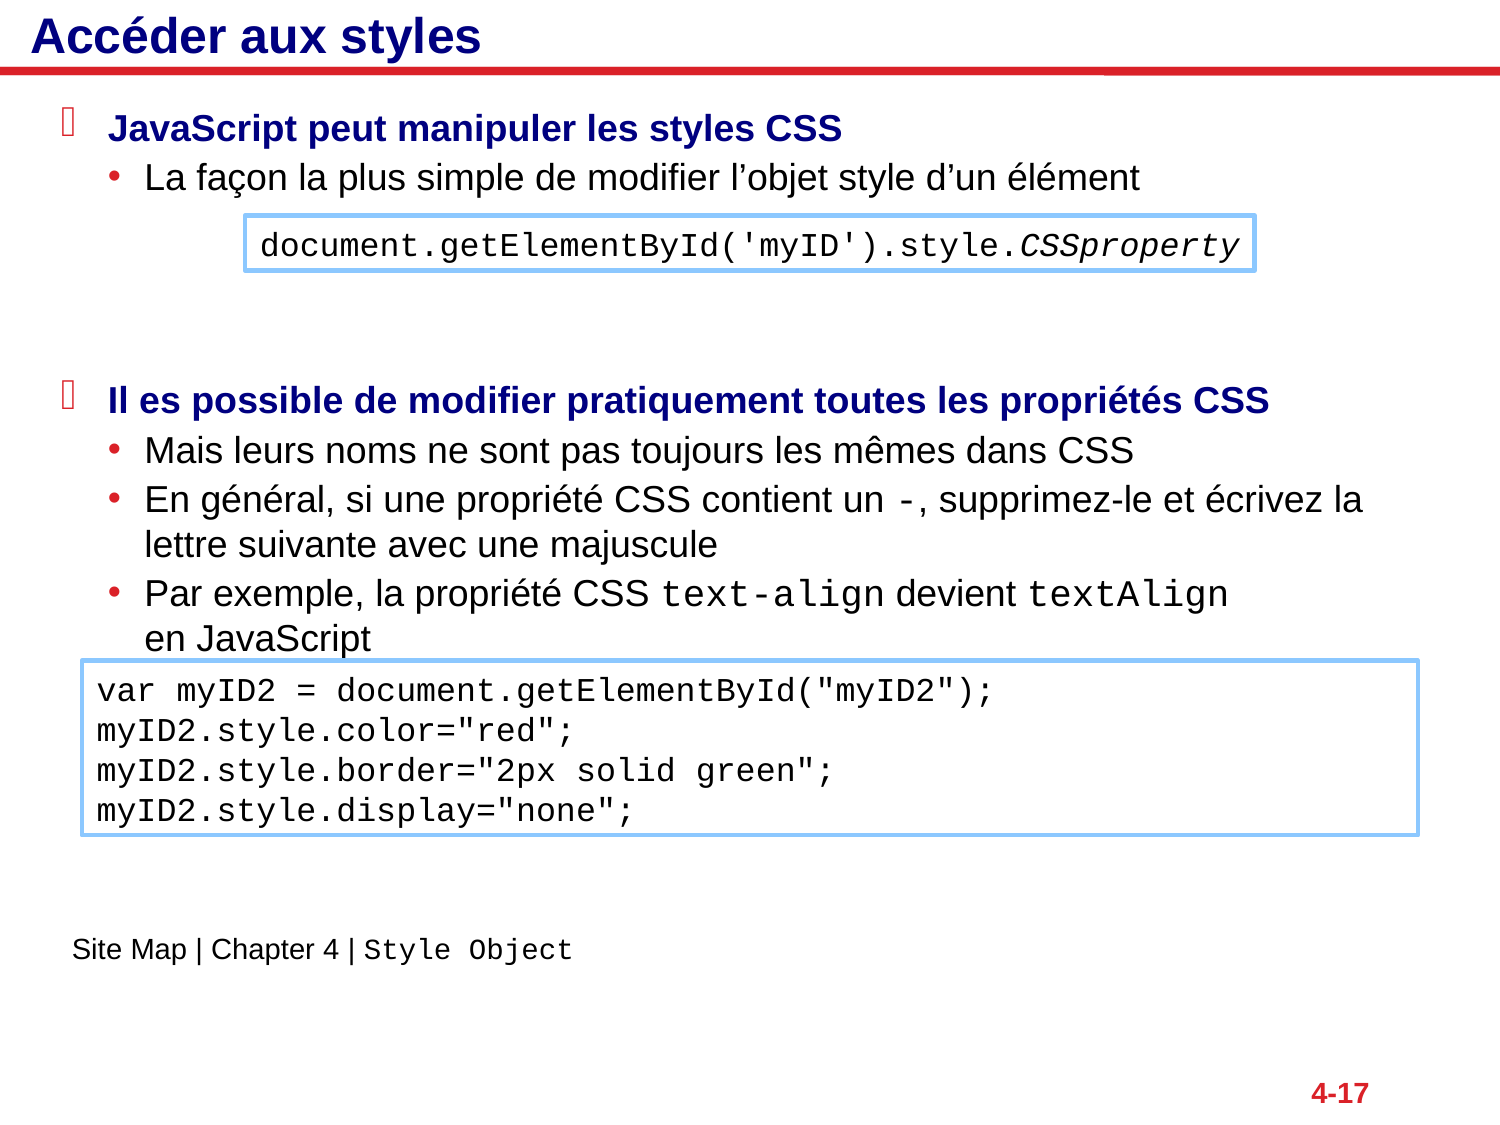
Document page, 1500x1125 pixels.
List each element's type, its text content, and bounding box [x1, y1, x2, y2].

text_box var myID2 = document.getElementById("myID2"); myID2.style.color="red"; myID2.style.border="2px solid green"; myID2.style.display="none"; [81, 660, 1418, 836]
text_box document.getElementById('myID').style.CSSproperty [245, 215, 1255, 271]
text_box Site Map | Chapter 4 | Style Object [57, 923, 589, 973]
list JavaScript peut manipuler les styles CSS La façon la plus simple de modifier l’objet style d’un élément Il es possible de modifier pratiquement toutes les propriétés CSS Mais leurs noms ne sont pas toujours les mêmes dans CSS En général, si une propriété CSS contient un -, supprimez-le et écrivez la lettre suivante avec une majuscule Par exemple, la propriété CSS text-align devient textAlign en JavaScript [45, 96, 1457, 621]
title Accéder aux styles [0, 0, 1500, 66]
